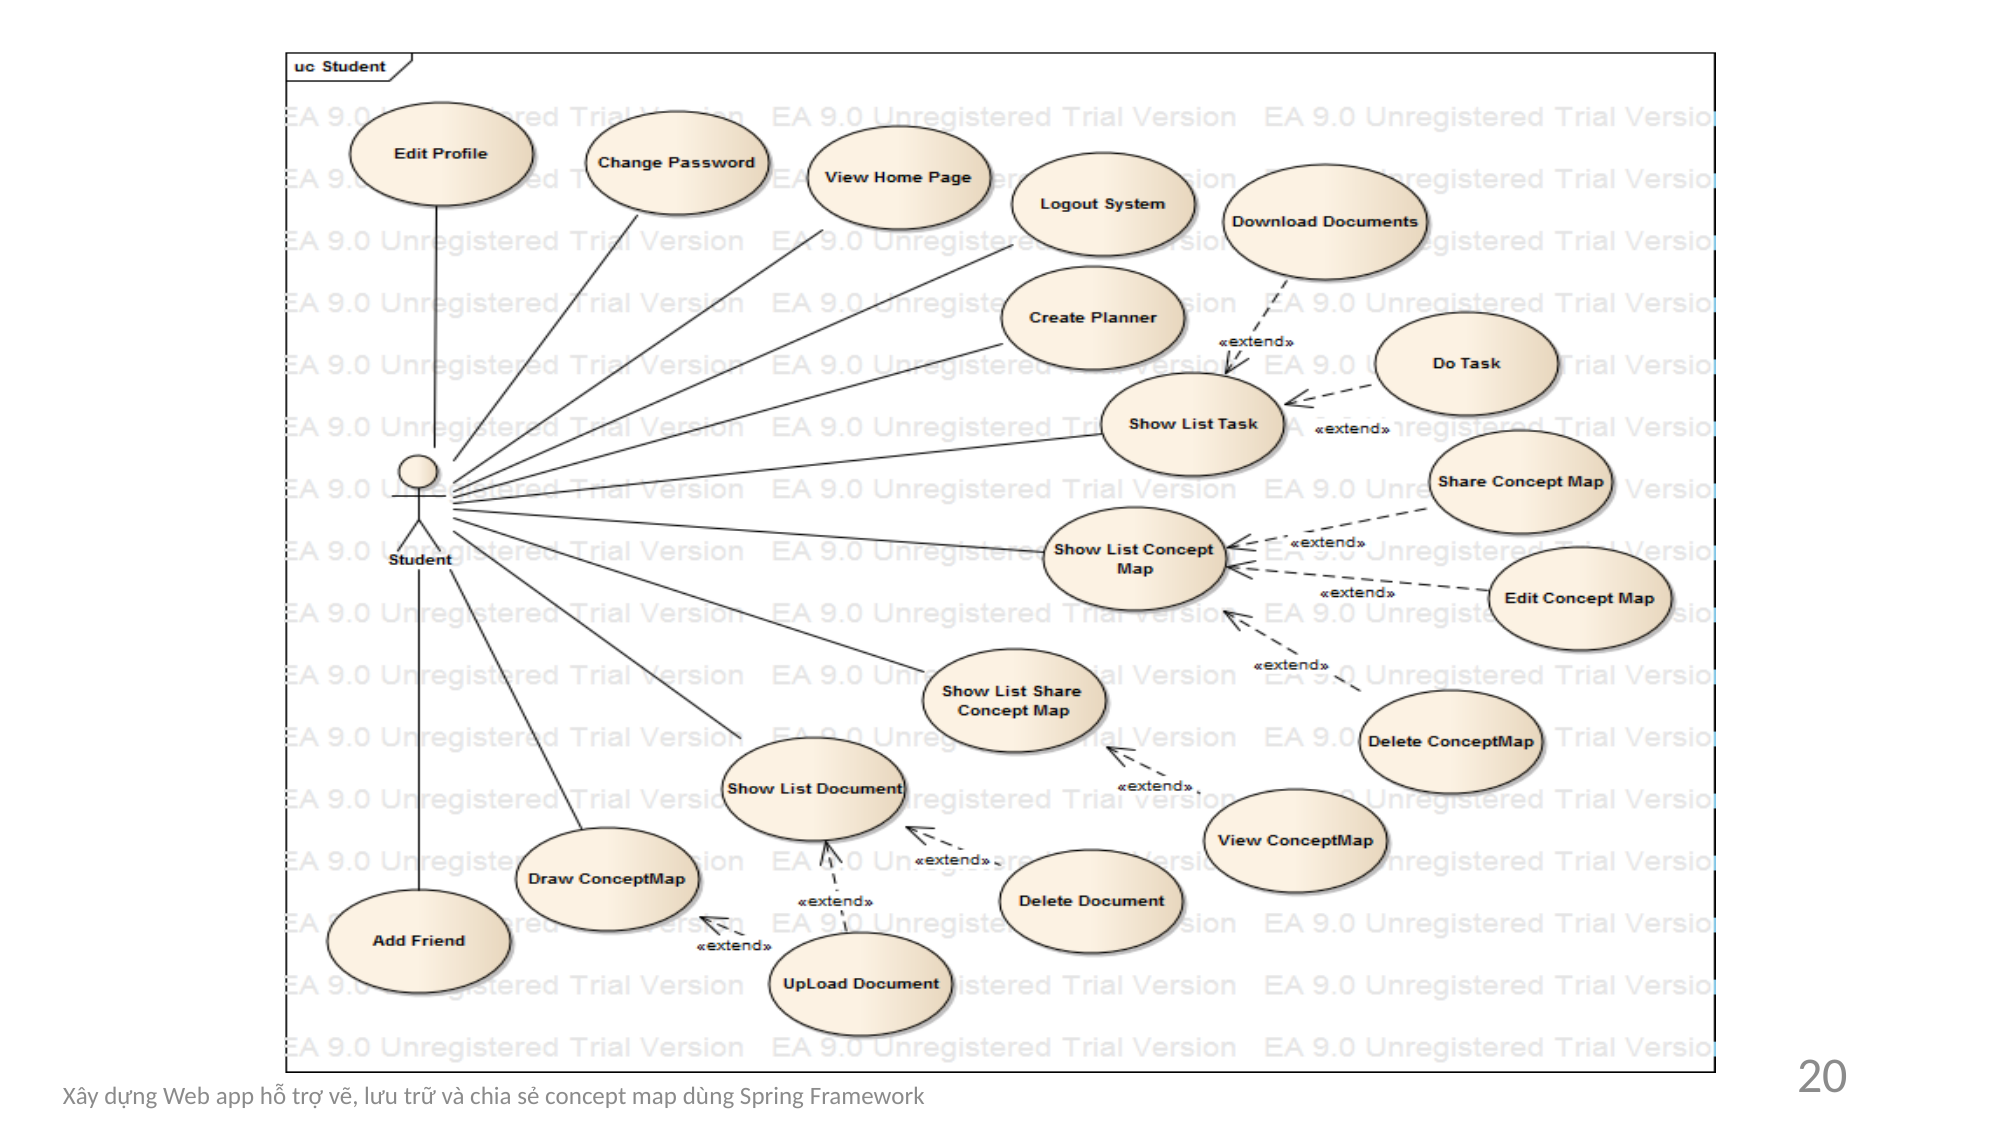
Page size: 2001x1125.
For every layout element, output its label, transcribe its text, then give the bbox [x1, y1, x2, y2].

footer Xây dựng Web app hỗ trợ vẽ, lưu trữ và chia sẻ concept map dùng Spring Framework [1, 1065, 994, 1125]
slide_number 20 [1412, 1042, 1863, 1103]
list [284, 51, 1716, 1073]
